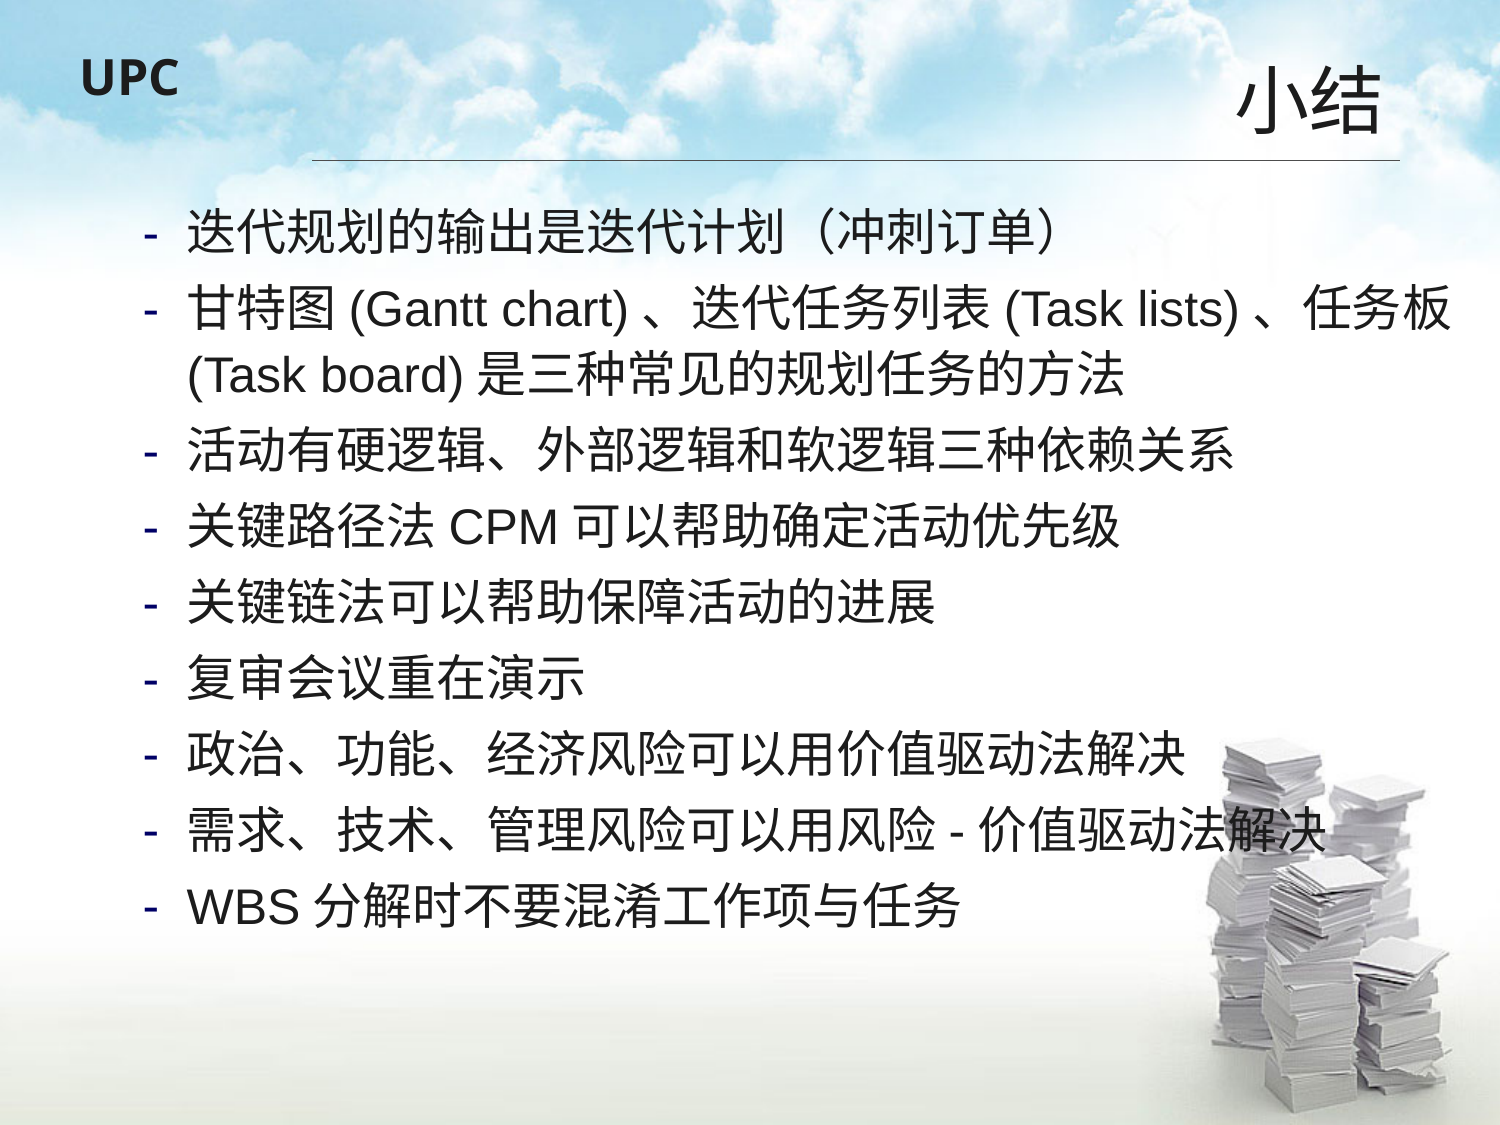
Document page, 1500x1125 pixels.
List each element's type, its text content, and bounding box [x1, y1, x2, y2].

list 迭代规划的输出是迭代计划（冲刺订单） 甘特图(Gantt chart)、迭代任务列表(Task lists)、任务板(Task board)是三种常见的规划任务的方法 活动有硬逻辑、外部逻辑和软逻辑三种依赖关系 关键路径法CPM可以帮助确定活动优先级 关键链法可以帮助保障活动的进展 复审会议重在演示 政治、功能、经济风险可以用价值驱动法解决 需求、技术、管理风险可以用风险-价值驱动法解决 WBS分解时不要混淆工作项与任务 [25, 187, 1477, 1042]
picture [0, 0, 1500, 1125]
title 小结 [103, 52, 1400, 145]
